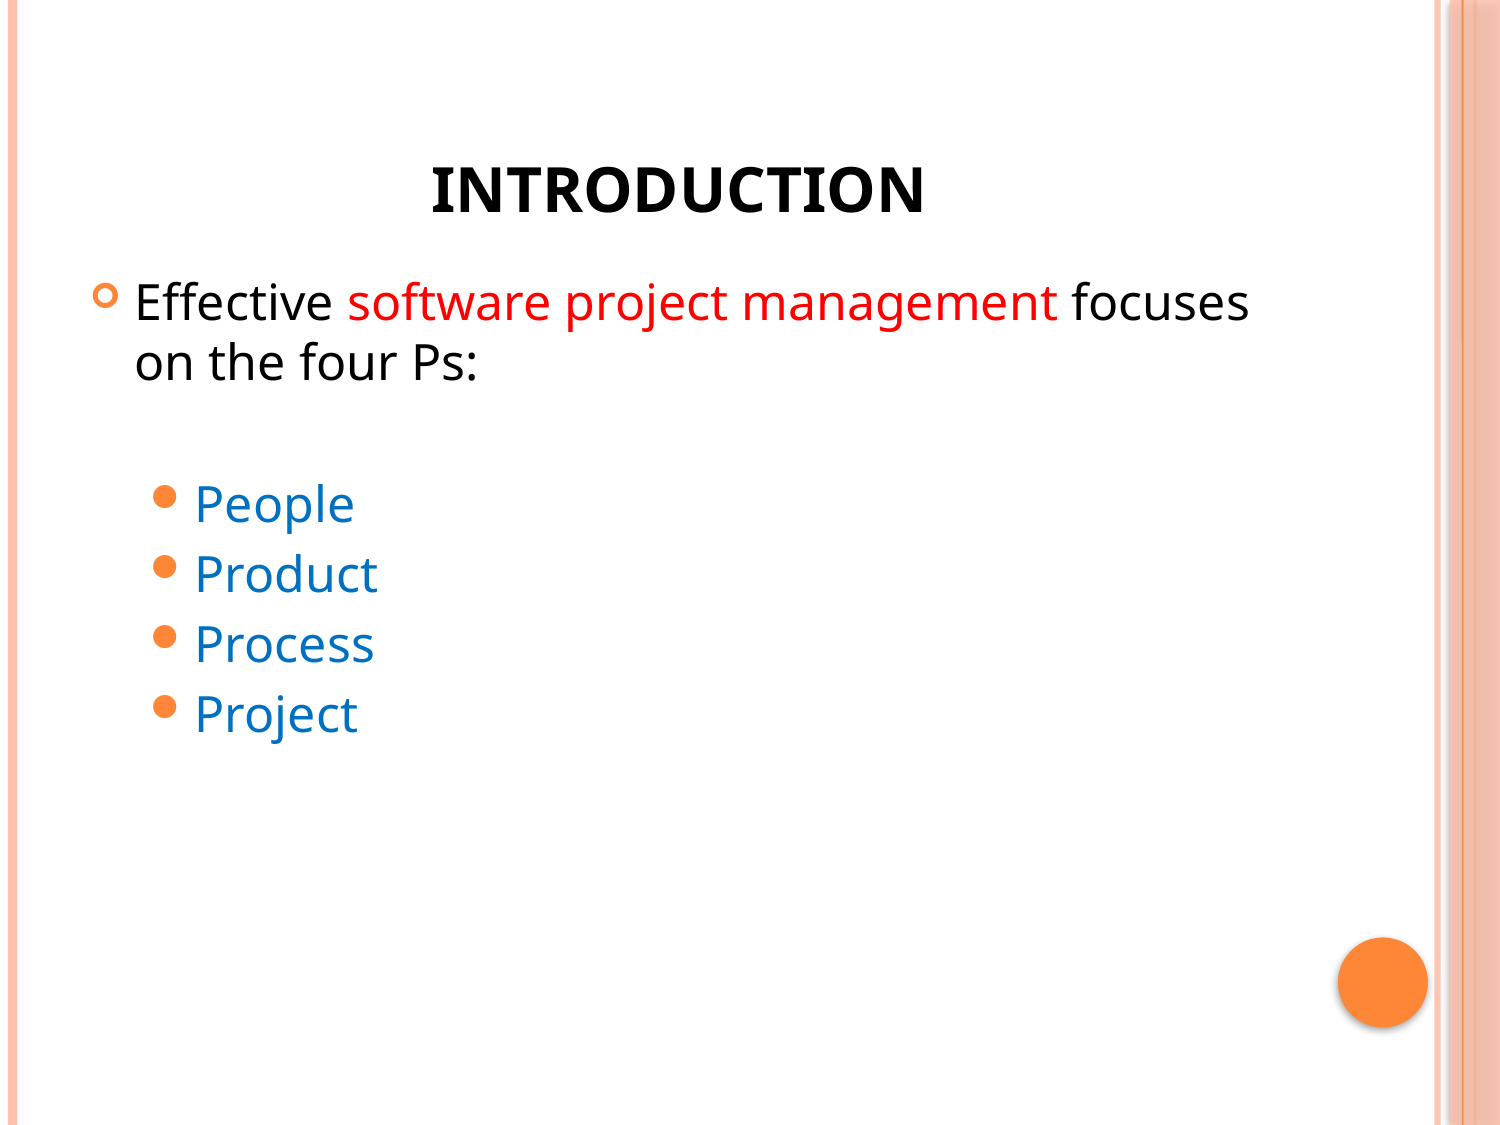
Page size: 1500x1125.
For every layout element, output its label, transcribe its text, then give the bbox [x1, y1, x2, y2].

list Effective software project management focuses on the four Ps: People Product Process Project [75, 262, 1338, 1062]
title INTRODUCTION [75, 45, 1300, 233]
slide_number [1333, 940, 1434, 1027]
